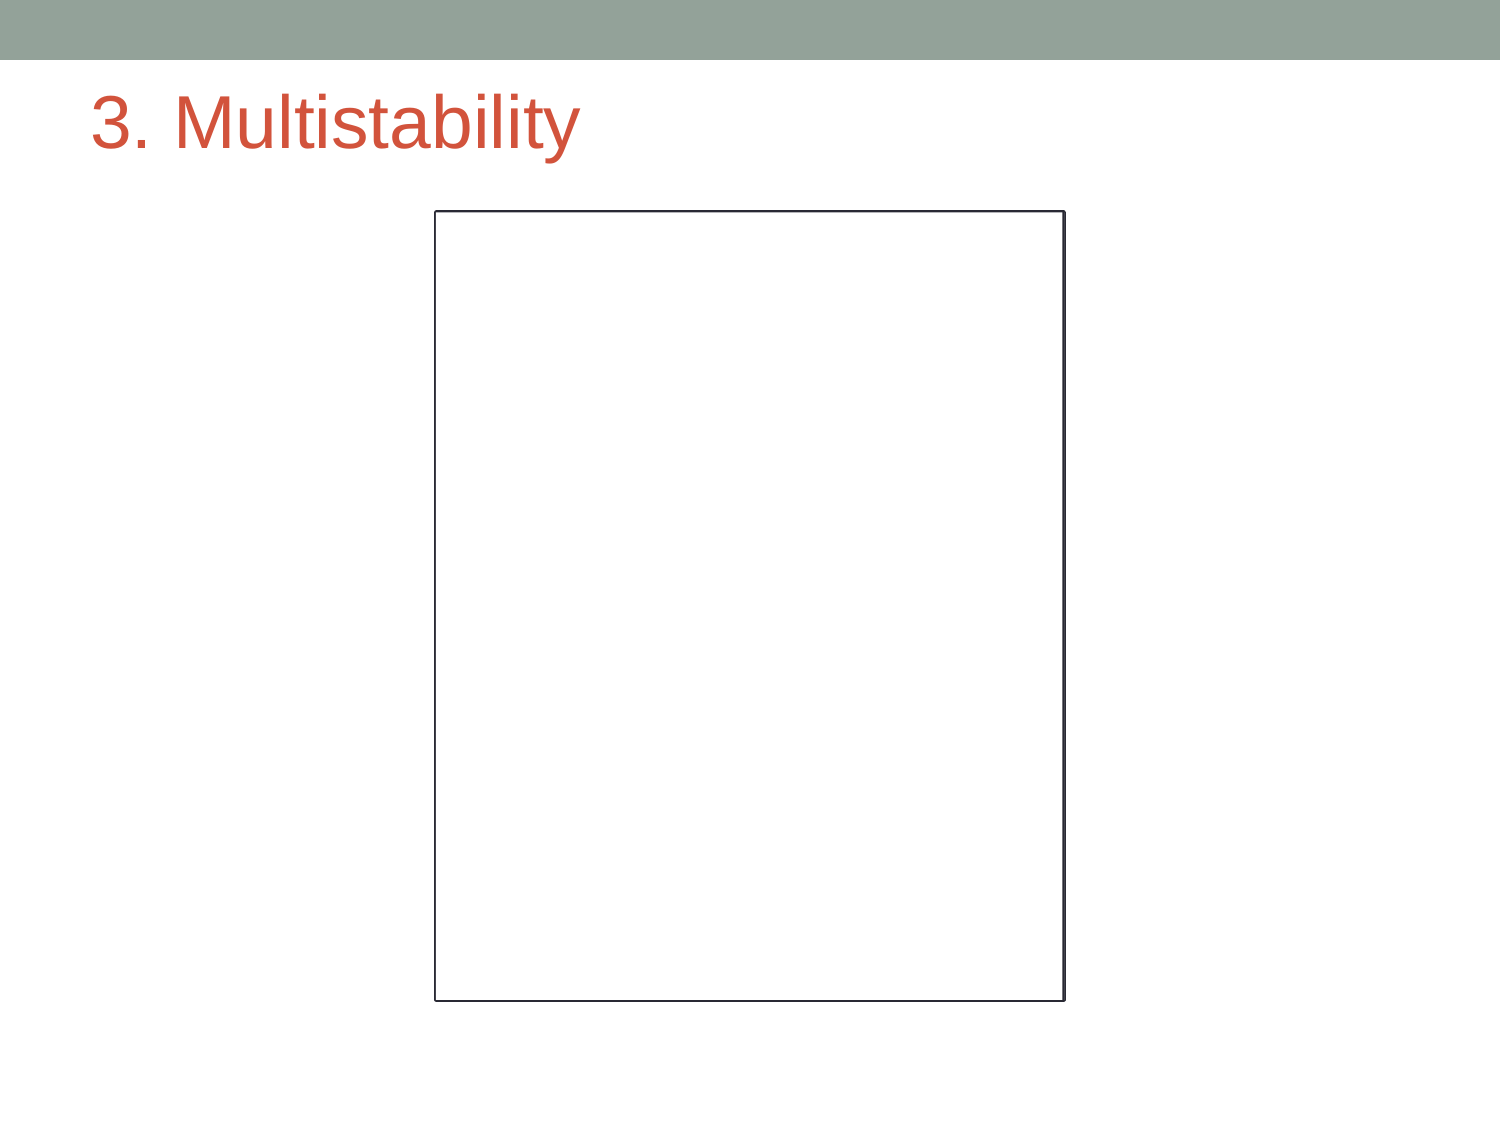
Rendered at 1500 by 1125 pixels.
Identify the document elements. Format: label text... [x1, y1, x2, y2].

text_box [435, 212, 1063, 1001]
title 3. Multistability [75, 37, 1425, 200]
